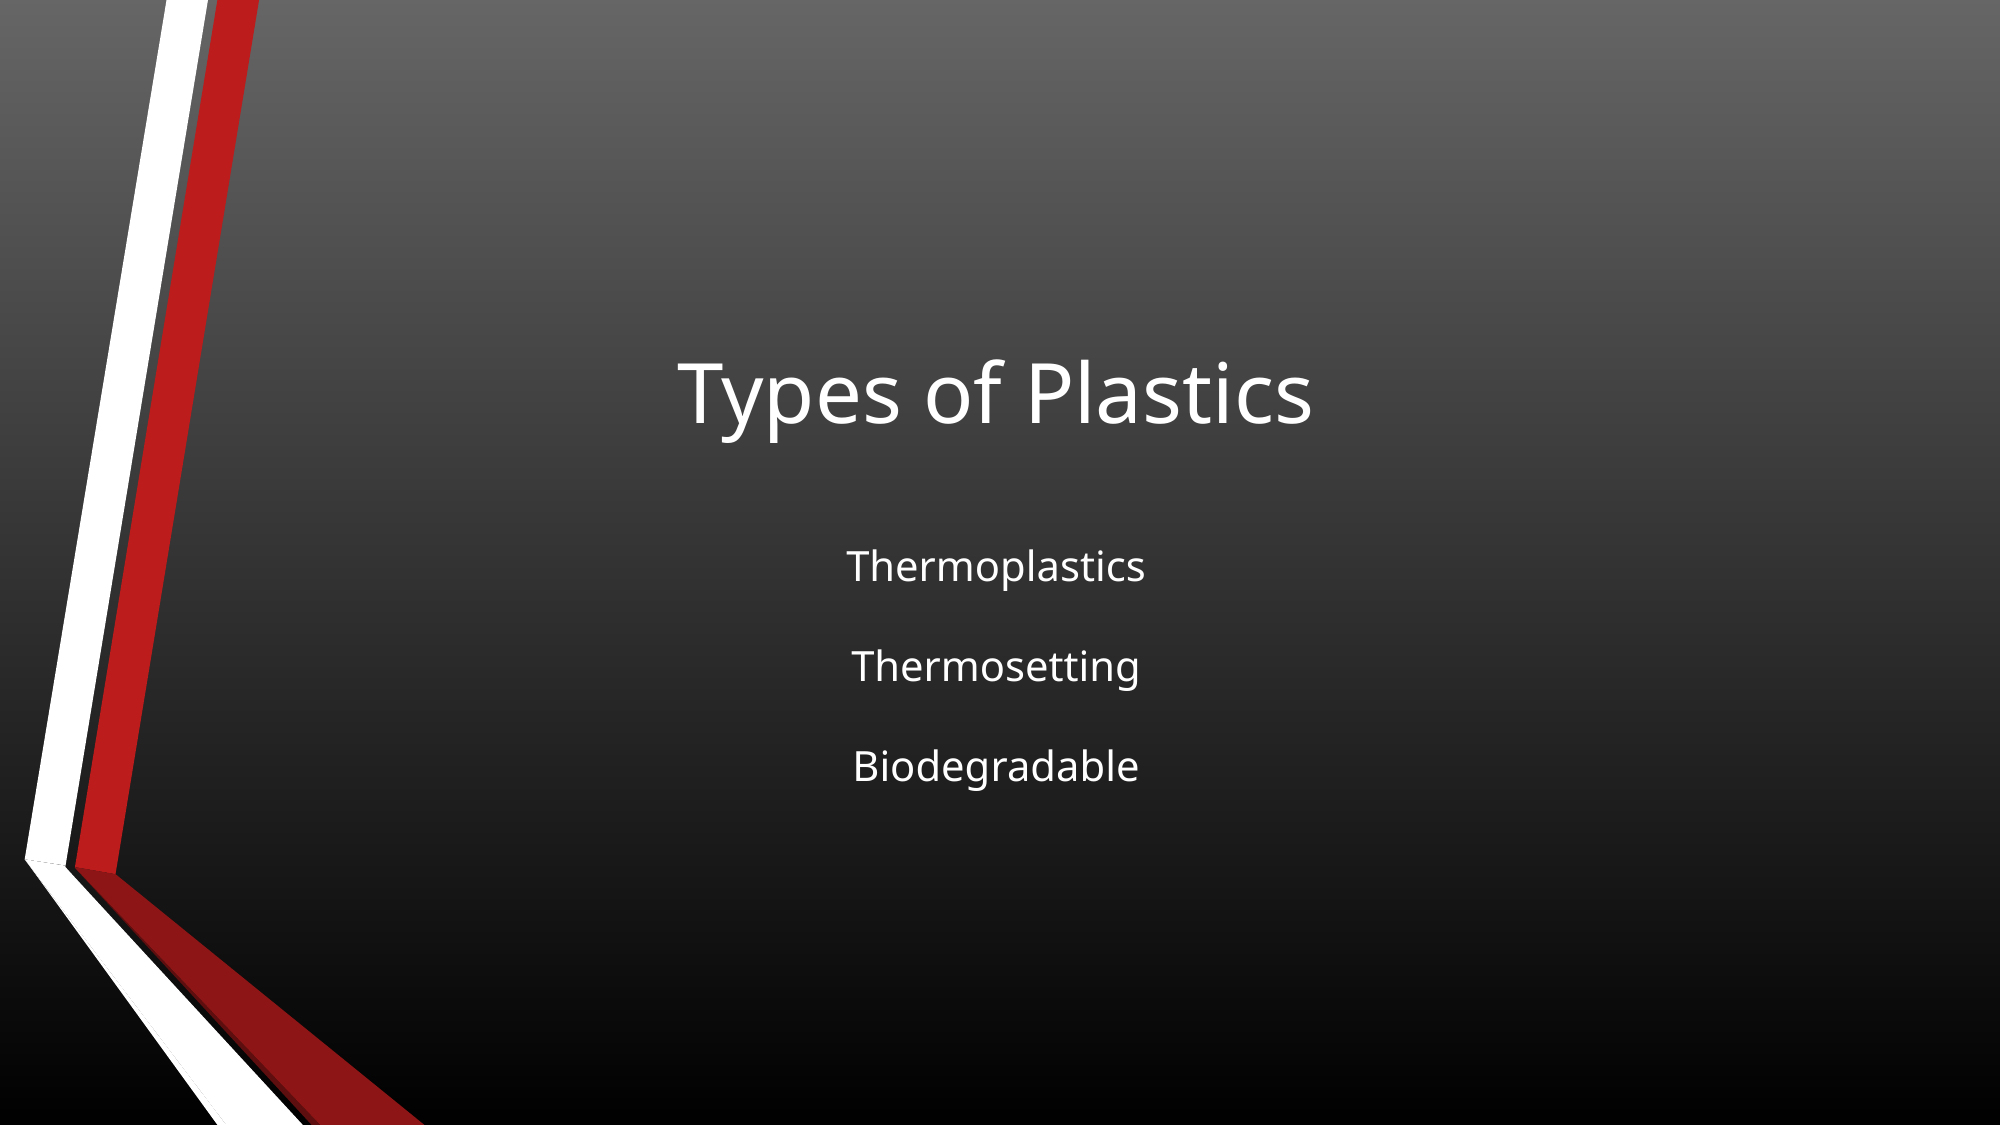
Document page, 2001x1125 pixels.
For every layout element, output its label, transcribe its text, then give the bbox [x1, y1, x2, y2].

title Types of Plastics Thermoplastics Thermosetting Biodegradable [129, 59, 1863, 1071]
